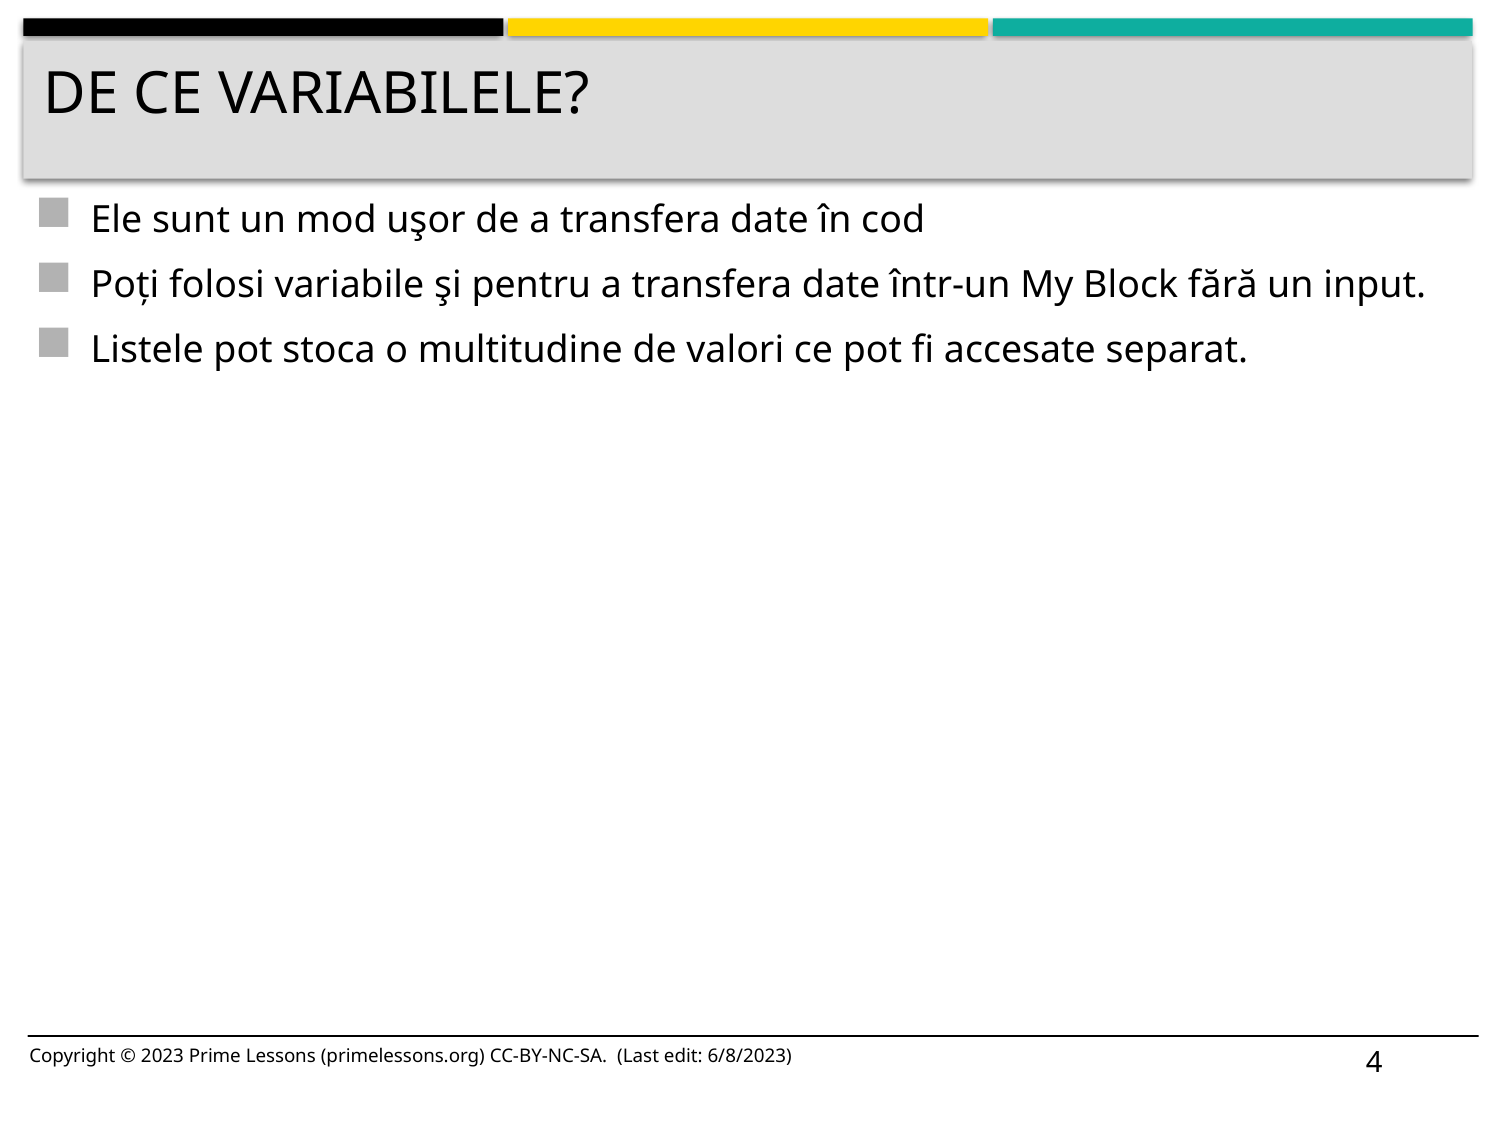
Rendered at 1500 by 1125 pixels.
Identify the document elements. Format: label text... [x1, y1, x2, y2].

title De ce variabilele? [28, 48, 1464, 172]
slide_number 4 [1351, 1036, 1478, 1097]
footer Copyright © 2023 Prime Lessons (primelessons.org) CC-BY-NC-SA. (Last edit: 6/8/2023) [14, 1036, 814, 1097]
list Ele sunt un mod uşor de a transfera date în cod Poți folosi variabile şi pentru a transfera date într-un My Block fără un input. Listele pot stoca o multitudine de valori ce pot fi accesate separat. [25, 187, 1475, 1021]
